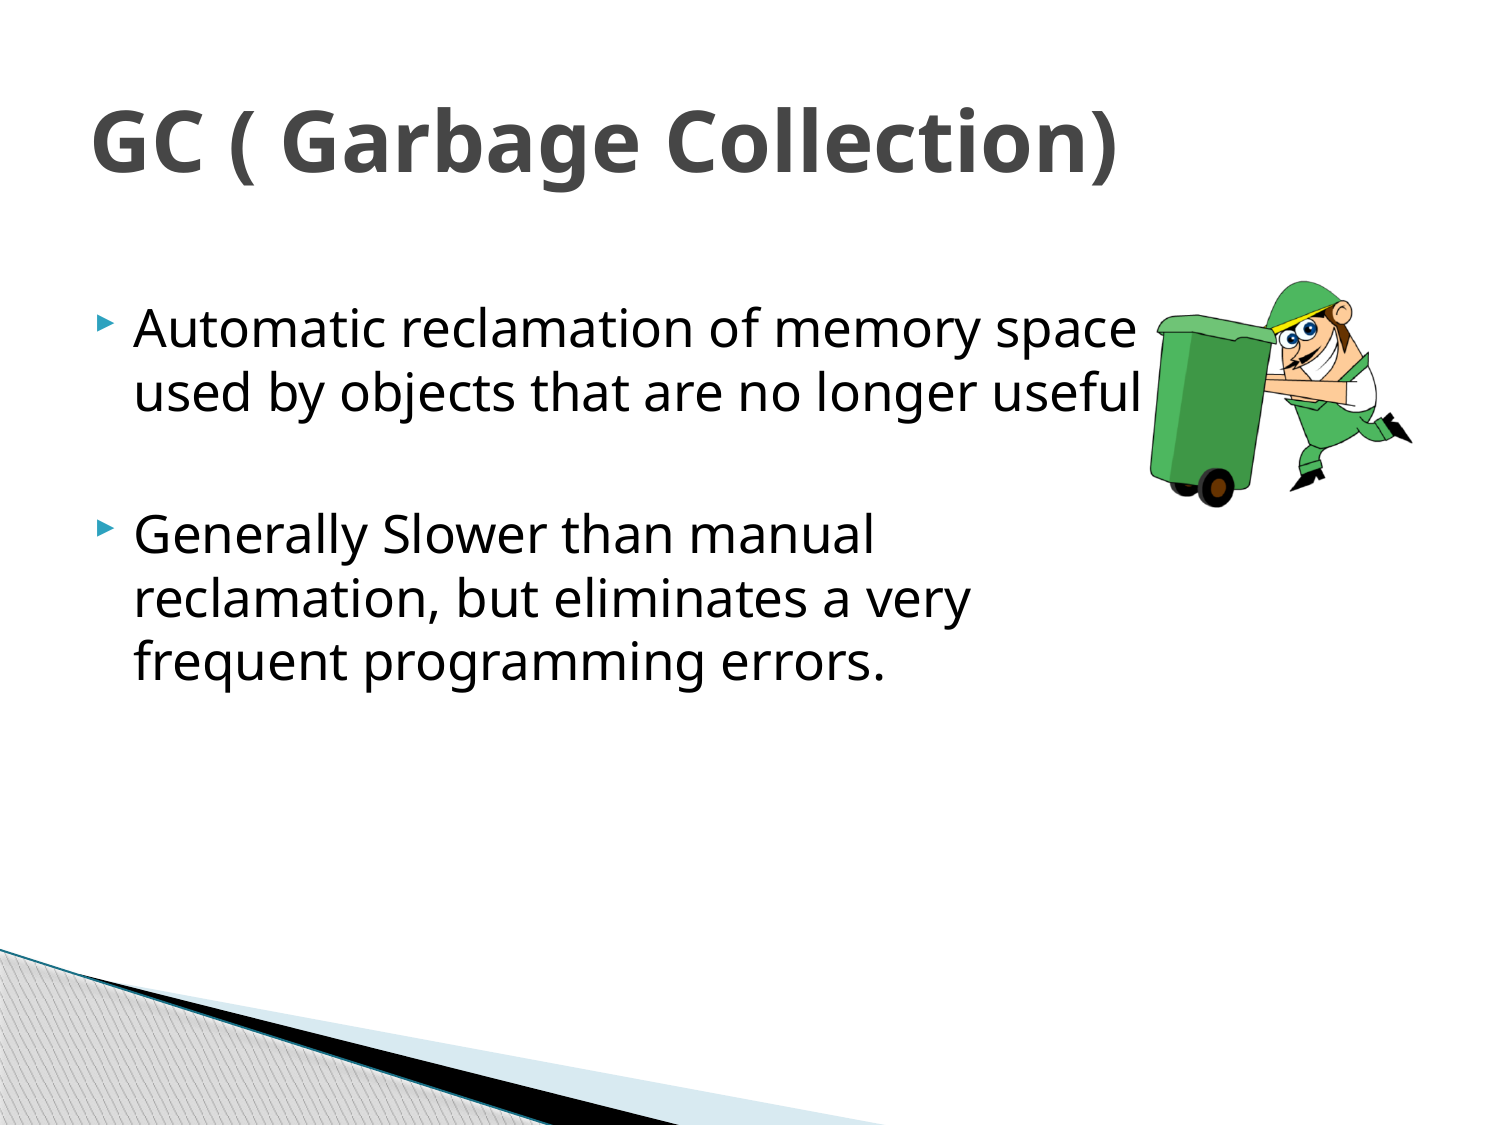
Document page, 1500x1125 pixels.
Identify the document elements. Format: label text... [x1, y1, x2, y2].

picture [1137, 249, 1426, 538]
title GC ( Garbage Collection) [75, 45, 1425, 233]
list Automatic reclamation of memory space used by objects that are no longer useful Generally Slower than manual reclamation, but eliminates a very frequent programming errors. [62, 287, 1163, 761]
